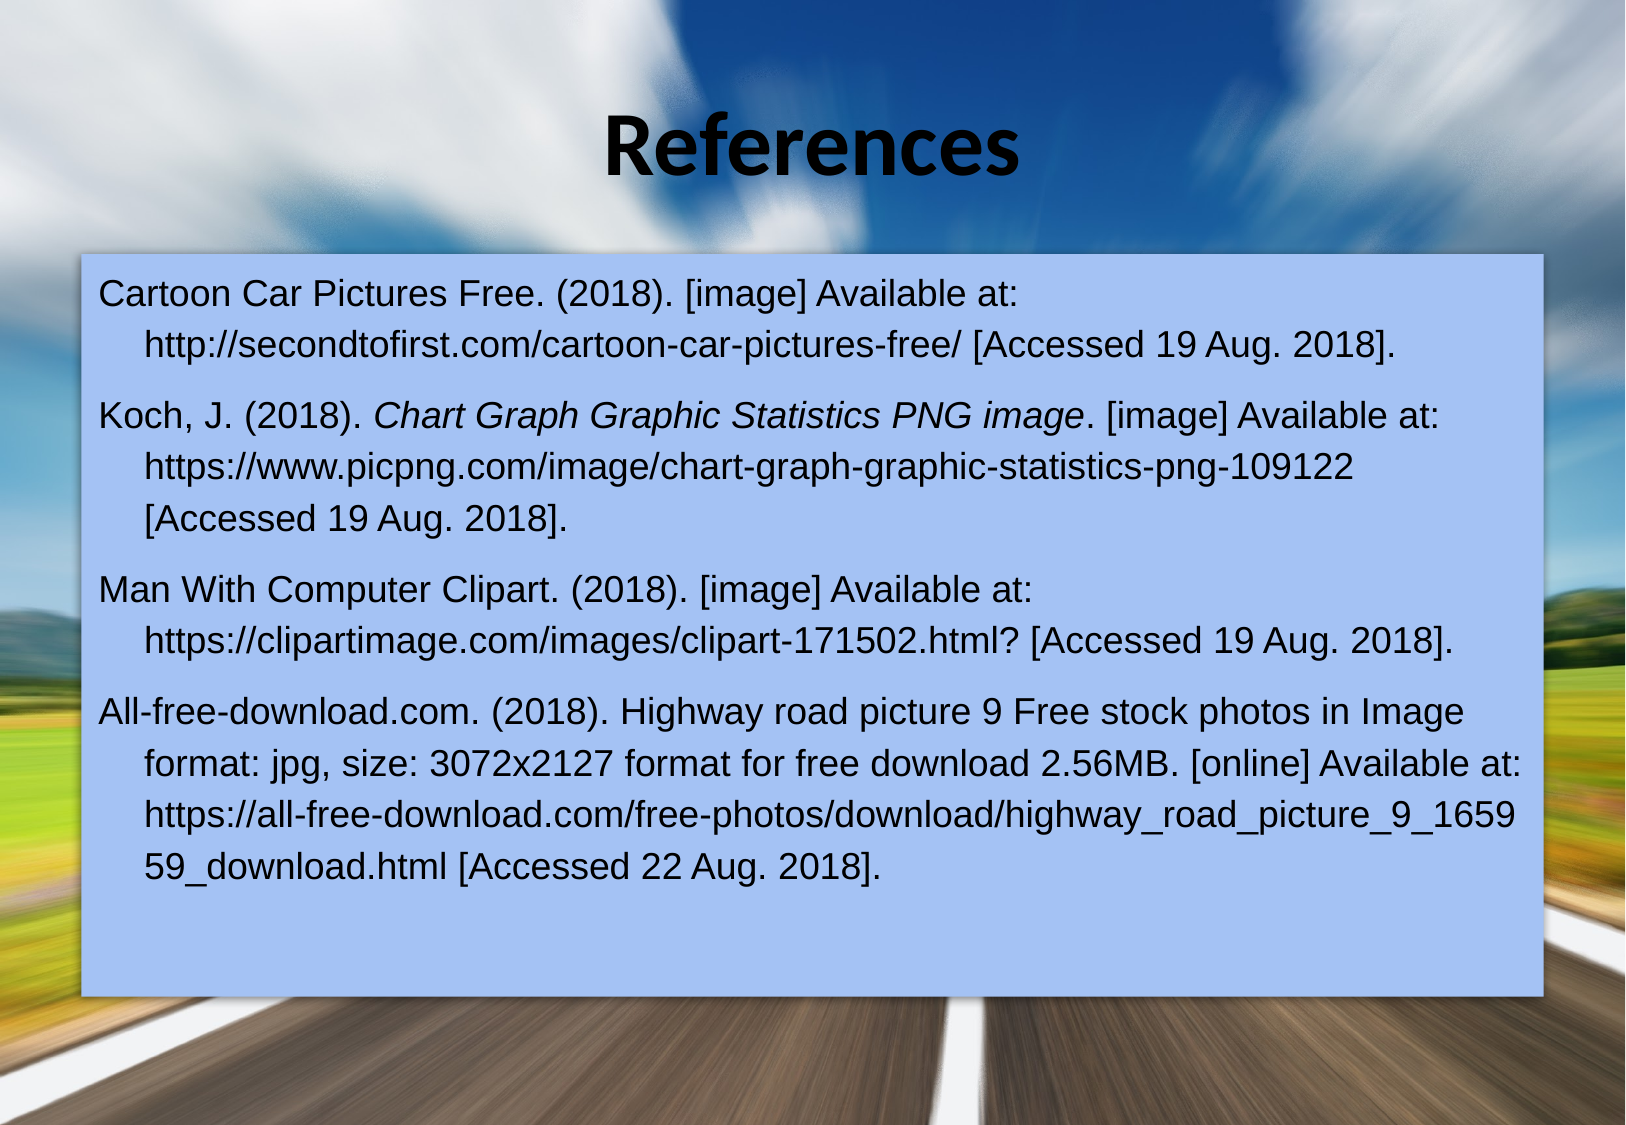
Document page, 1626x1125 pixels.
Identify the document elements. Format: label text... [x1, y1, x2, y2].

picture [0, 0, 1626, 1125]
title References [81, 45, 1544, 233]
list Cartoon Car Pictures Free. (2018). [image] Available at: http://secondtofirst.com/cartoon-car-pictures-free/ [Accessed 19 Aug. 2018]. Koch, J. (2018). Chart Graph Graphic Statistics PNG image. [image] Available at: https://www.picpng.com/image/chart-graph-graphic-statistics-png-109122 [Accessed 19 Aug. 2018]. Man With Computer Clipart. (2018). [image] Available at: https://clipartimage.com/images/clipart-171502.html? [Accessed 19 Aug. 2018]. All-free-download.com. (2018). Highway road picture 9 Free stock photos in Image format: jpg, size: 3072x2127 format for free download 2.56MB. [online] Available at: https://all-free-download.com/free-photos/download/highway_road_picture_9_165959_download.html [Accessed 22 Aug. 2018]. [81, 254, 1544, 997]
